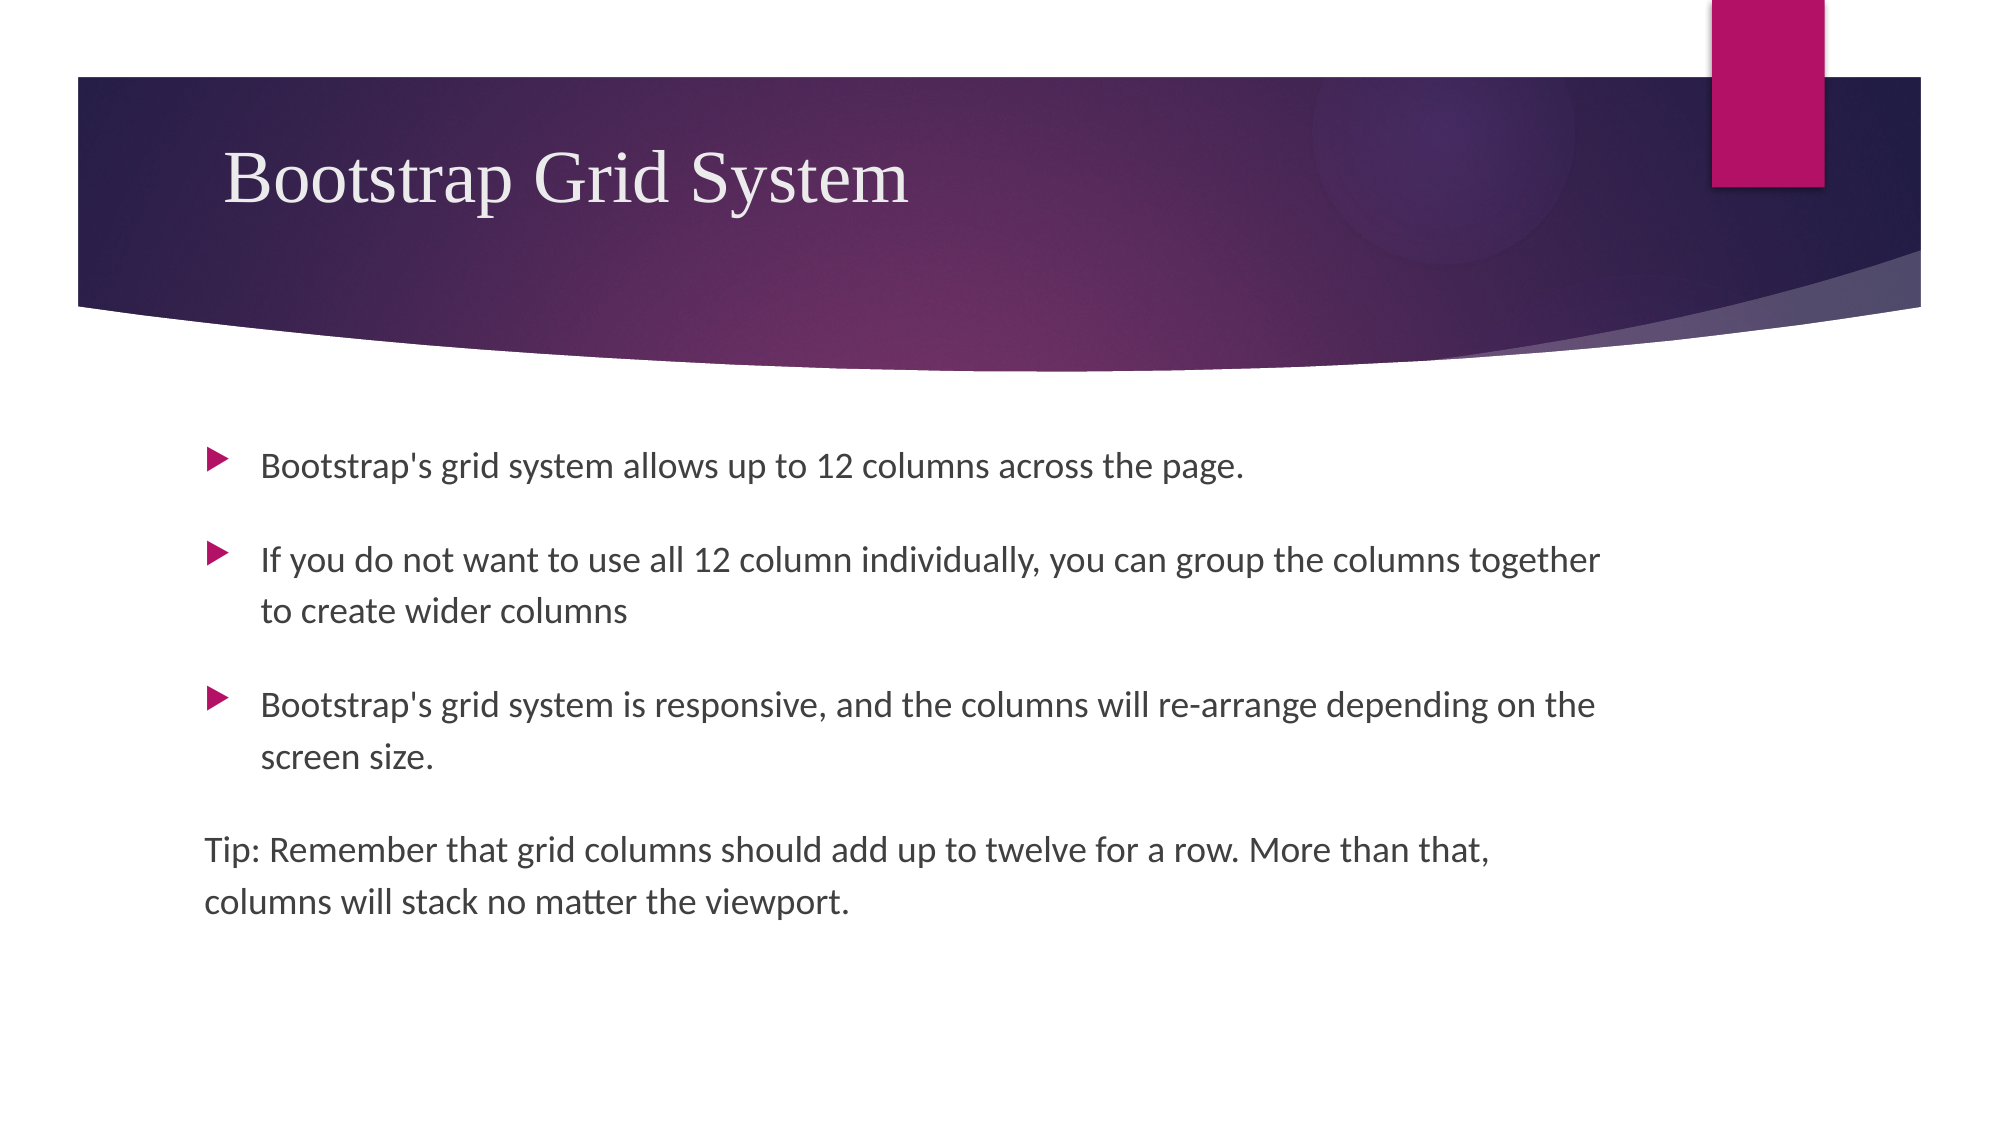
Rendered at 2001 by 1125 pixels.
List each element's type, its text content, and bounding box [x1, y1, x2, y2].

list Bootstrap's grid system allows up to 12 columns across the page. If you do not want to use all 12 column individually, you can group the columns together to create wider columns Bootstrap's grid system is responsive, and the columns will re-arrange depending on the screen size. Tip: Remember that grid columns should add up to twelve for a row. More than that, columns will stack no matter the viewport. [189, 427, 1638, 988]
title Bootstrap Grid System [189, 159, 1627, 276]
